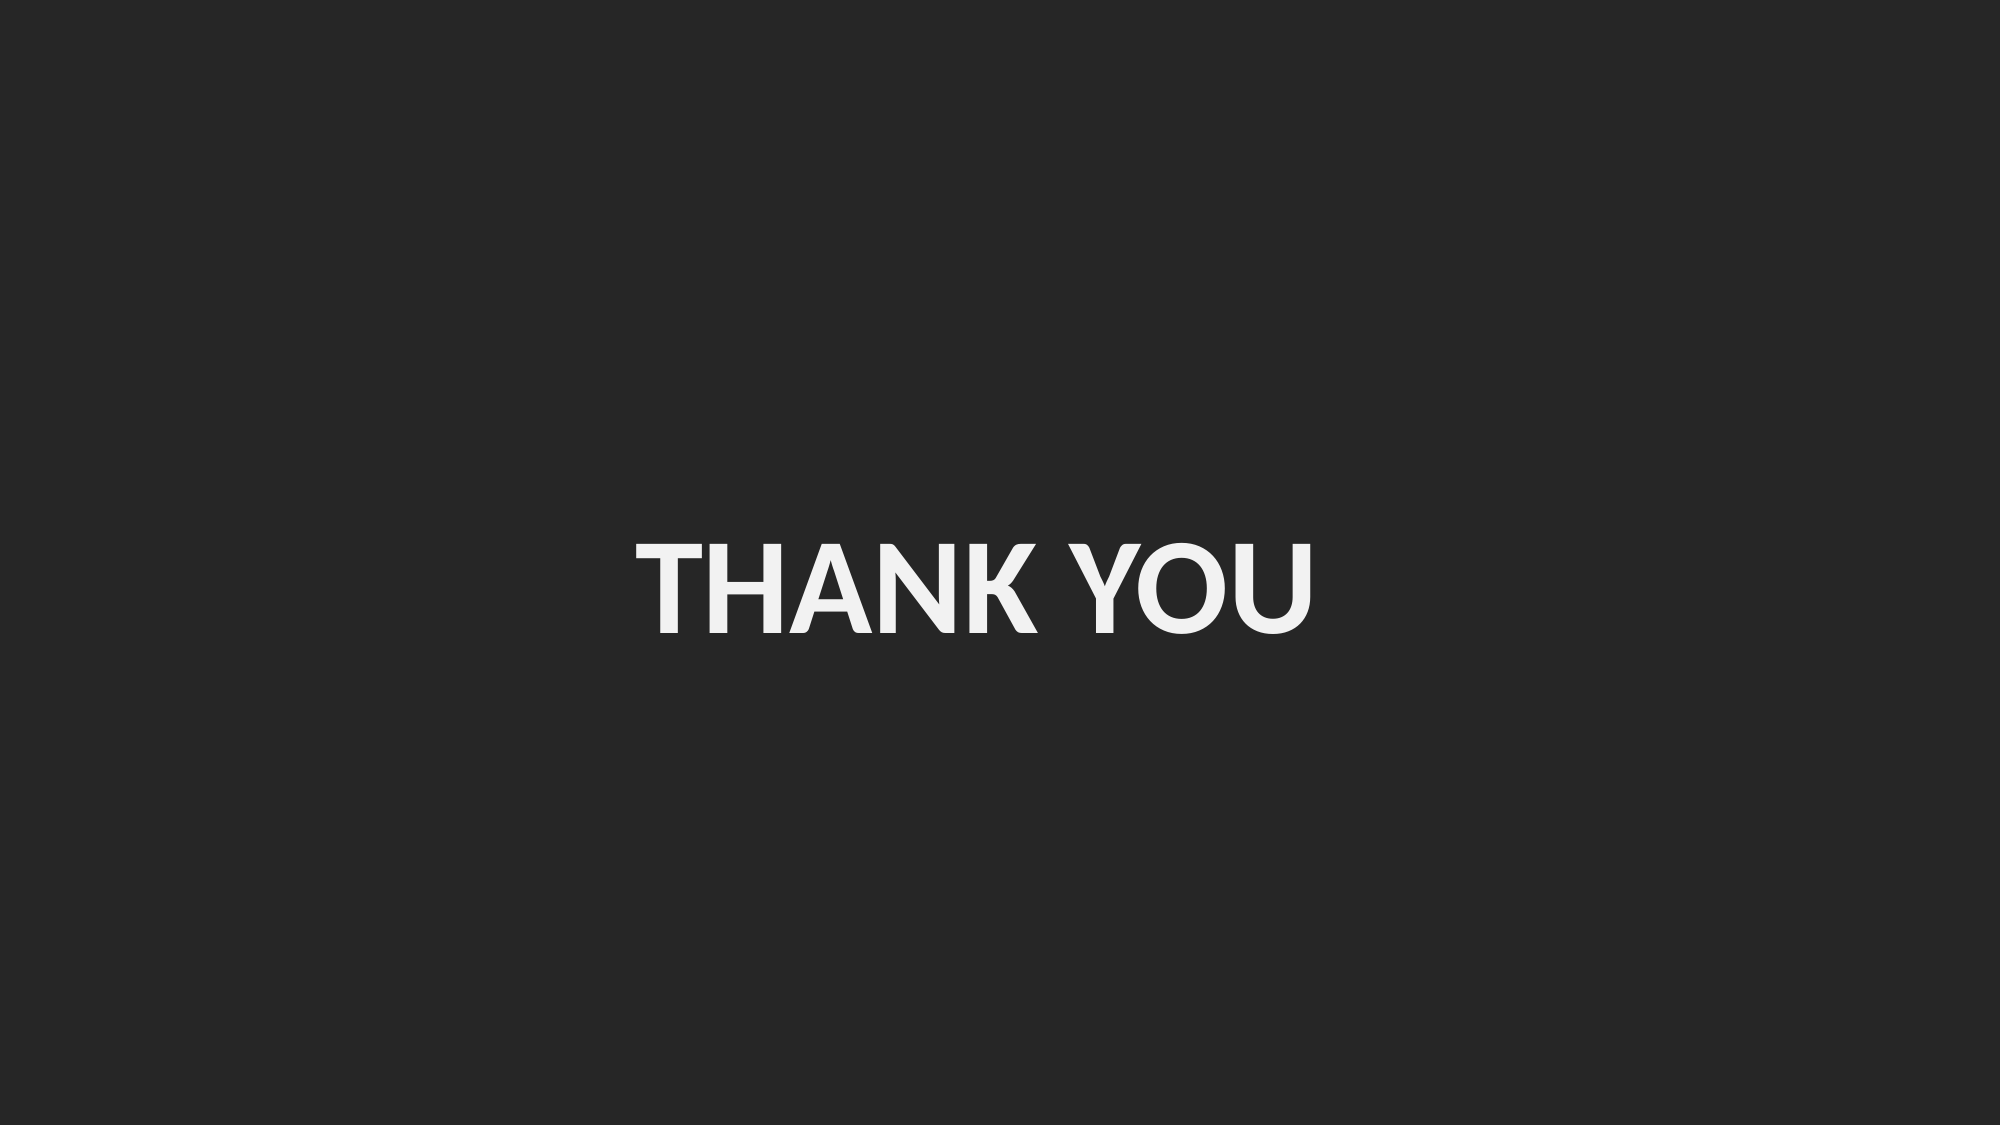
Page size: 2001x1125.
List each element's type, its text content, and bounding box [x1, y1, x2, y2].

list THANK YOU [0, 0, 2000, 1125]
